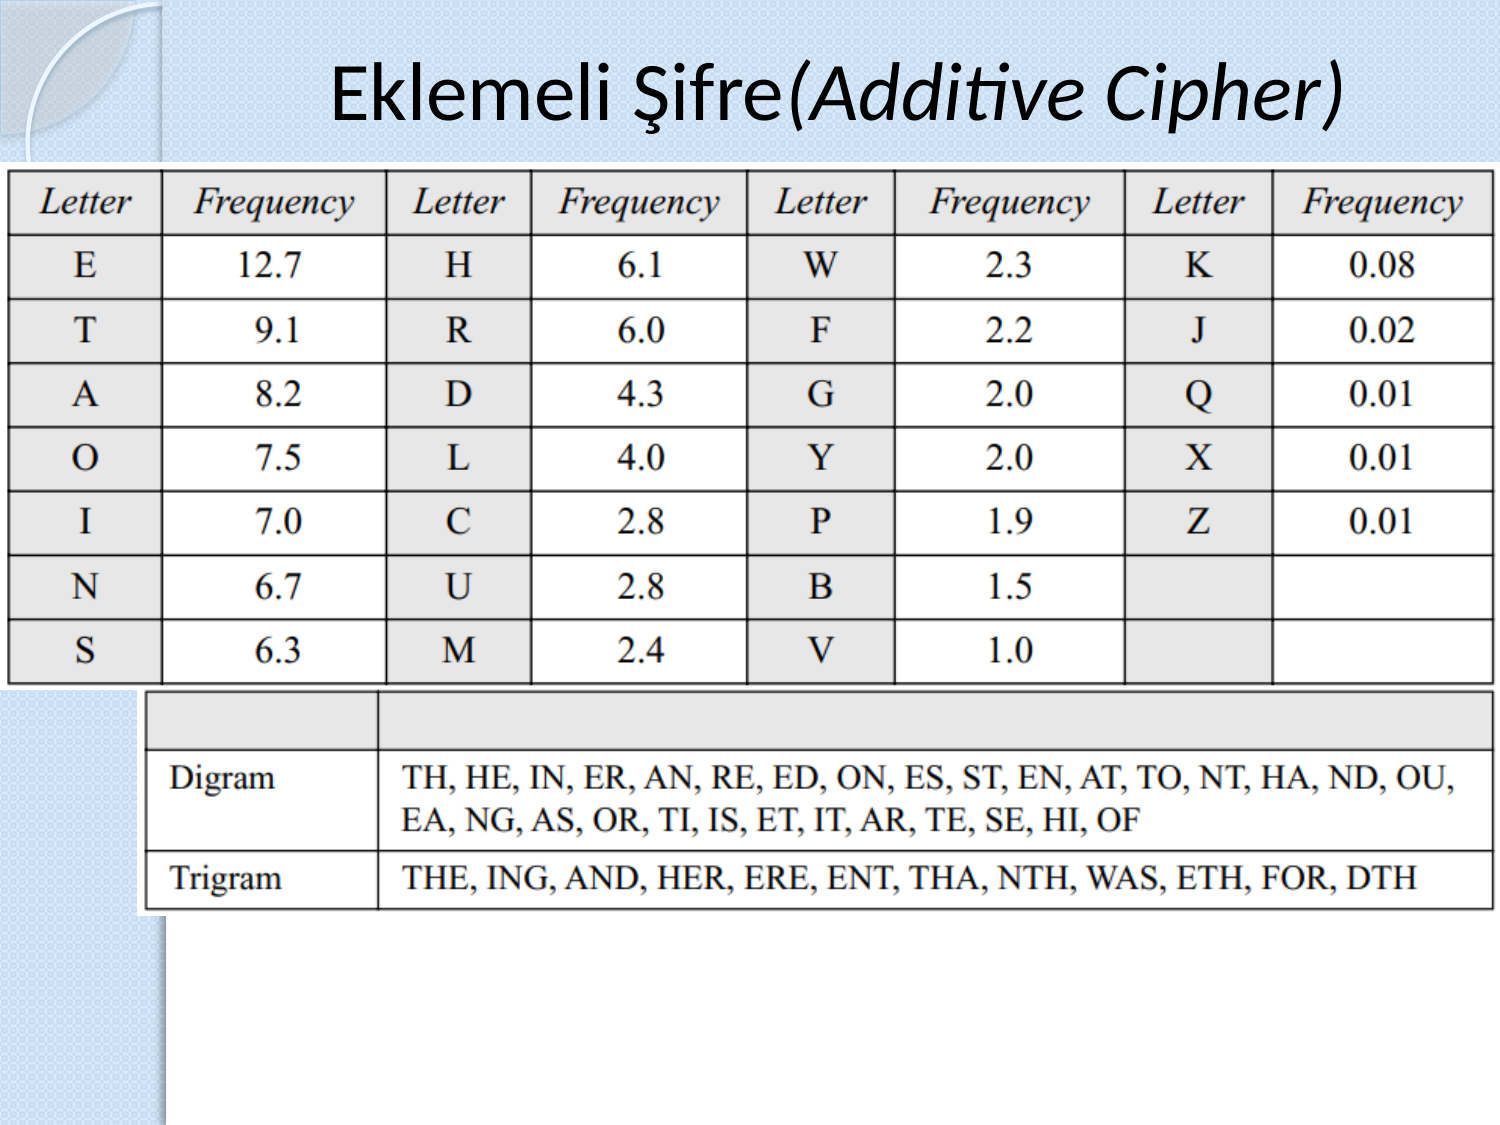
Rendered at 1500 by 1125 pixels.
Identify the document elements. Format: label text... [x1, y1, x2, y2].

picture [0, 162, 1500, 916]
text_box Eklemeli Şifre(Additive Cipher) [162, 0, 1500, 160]
